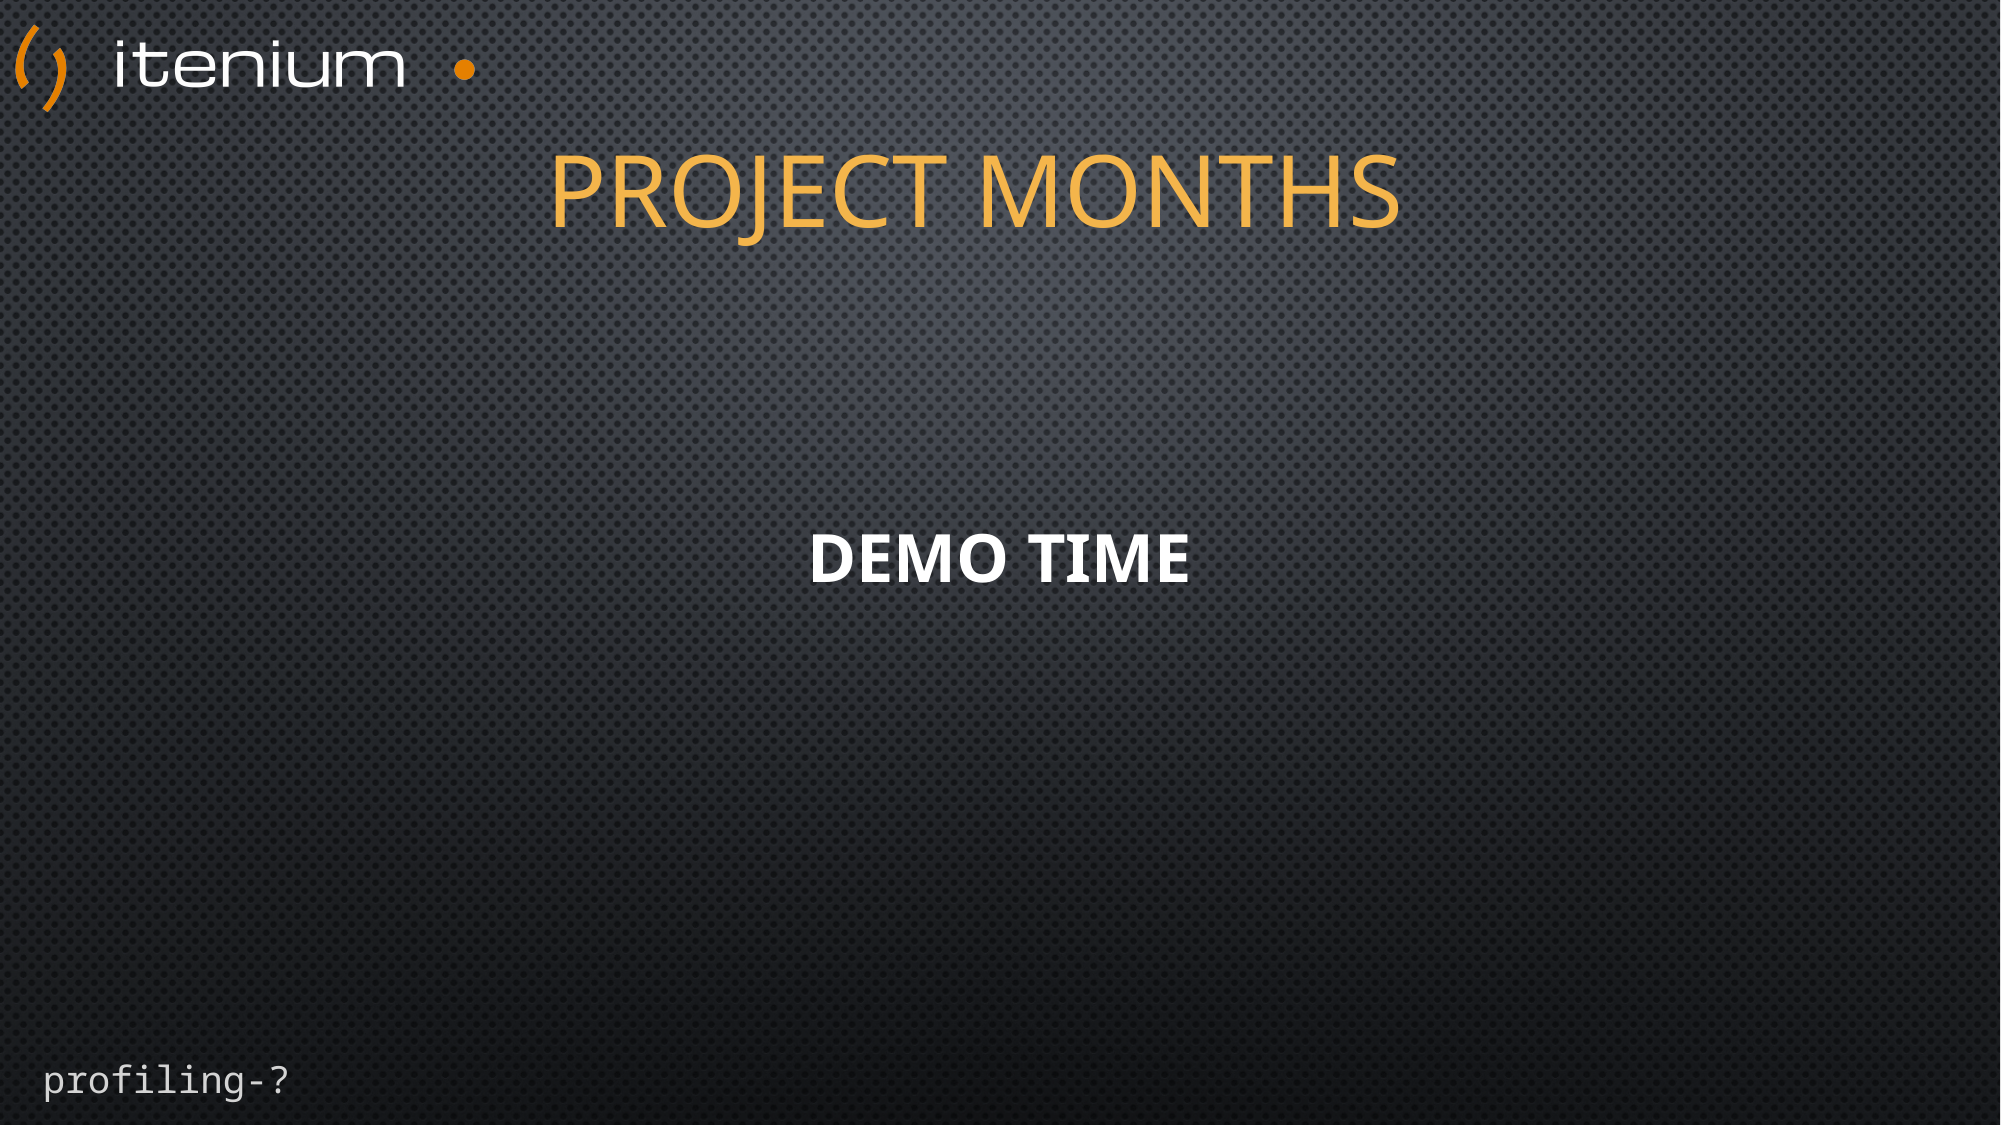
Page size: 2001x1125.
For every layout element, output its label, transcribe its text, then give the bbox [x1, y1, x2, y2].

text_box DEMO TIME [43, 508, 1957, 604]
title Project Months [28, 114, 1922, 256]
text_box profiling-? [28, 1049, 508, 1109]
picture [0, 0, 508, 138]
